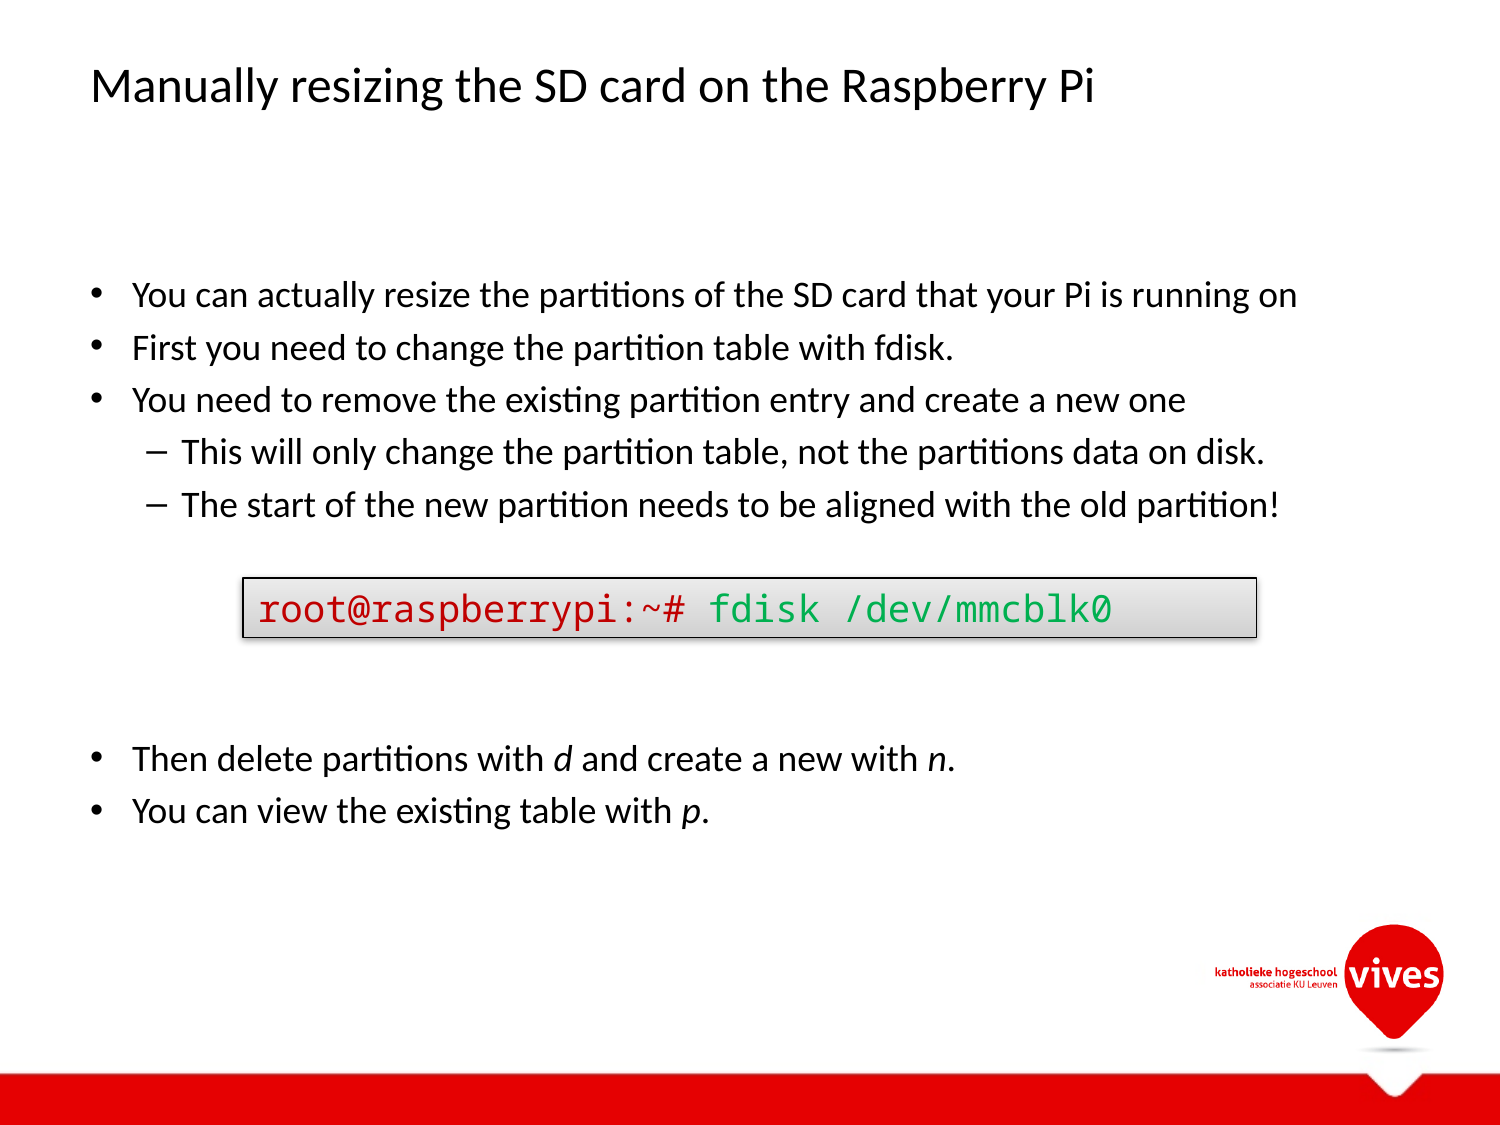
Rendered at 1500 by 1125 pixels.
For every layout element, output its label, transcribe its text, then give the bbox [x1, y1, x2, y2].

title Manually resizing the SD card on the Raspberry Pi [75, 45, 1425, 233]
picture [0, 0, 1500, 1125]
text_box root@raspberrypi:~# fdisk /dev/mmcblk0 [242, 577, 1257, 638]
list You can actually resize the partitions of the SD card that your Pi is running on First you need to change the partition table with fdisk. You need to remove the existing partition entry and create a new one This will only change the partition table, not the partitions data on disk. The start of the new partition needs to be aligned with the old partition! Then delete partitions with d and create a new with n. You can view the existing table with p. [75, 262, 1425, 1005]
